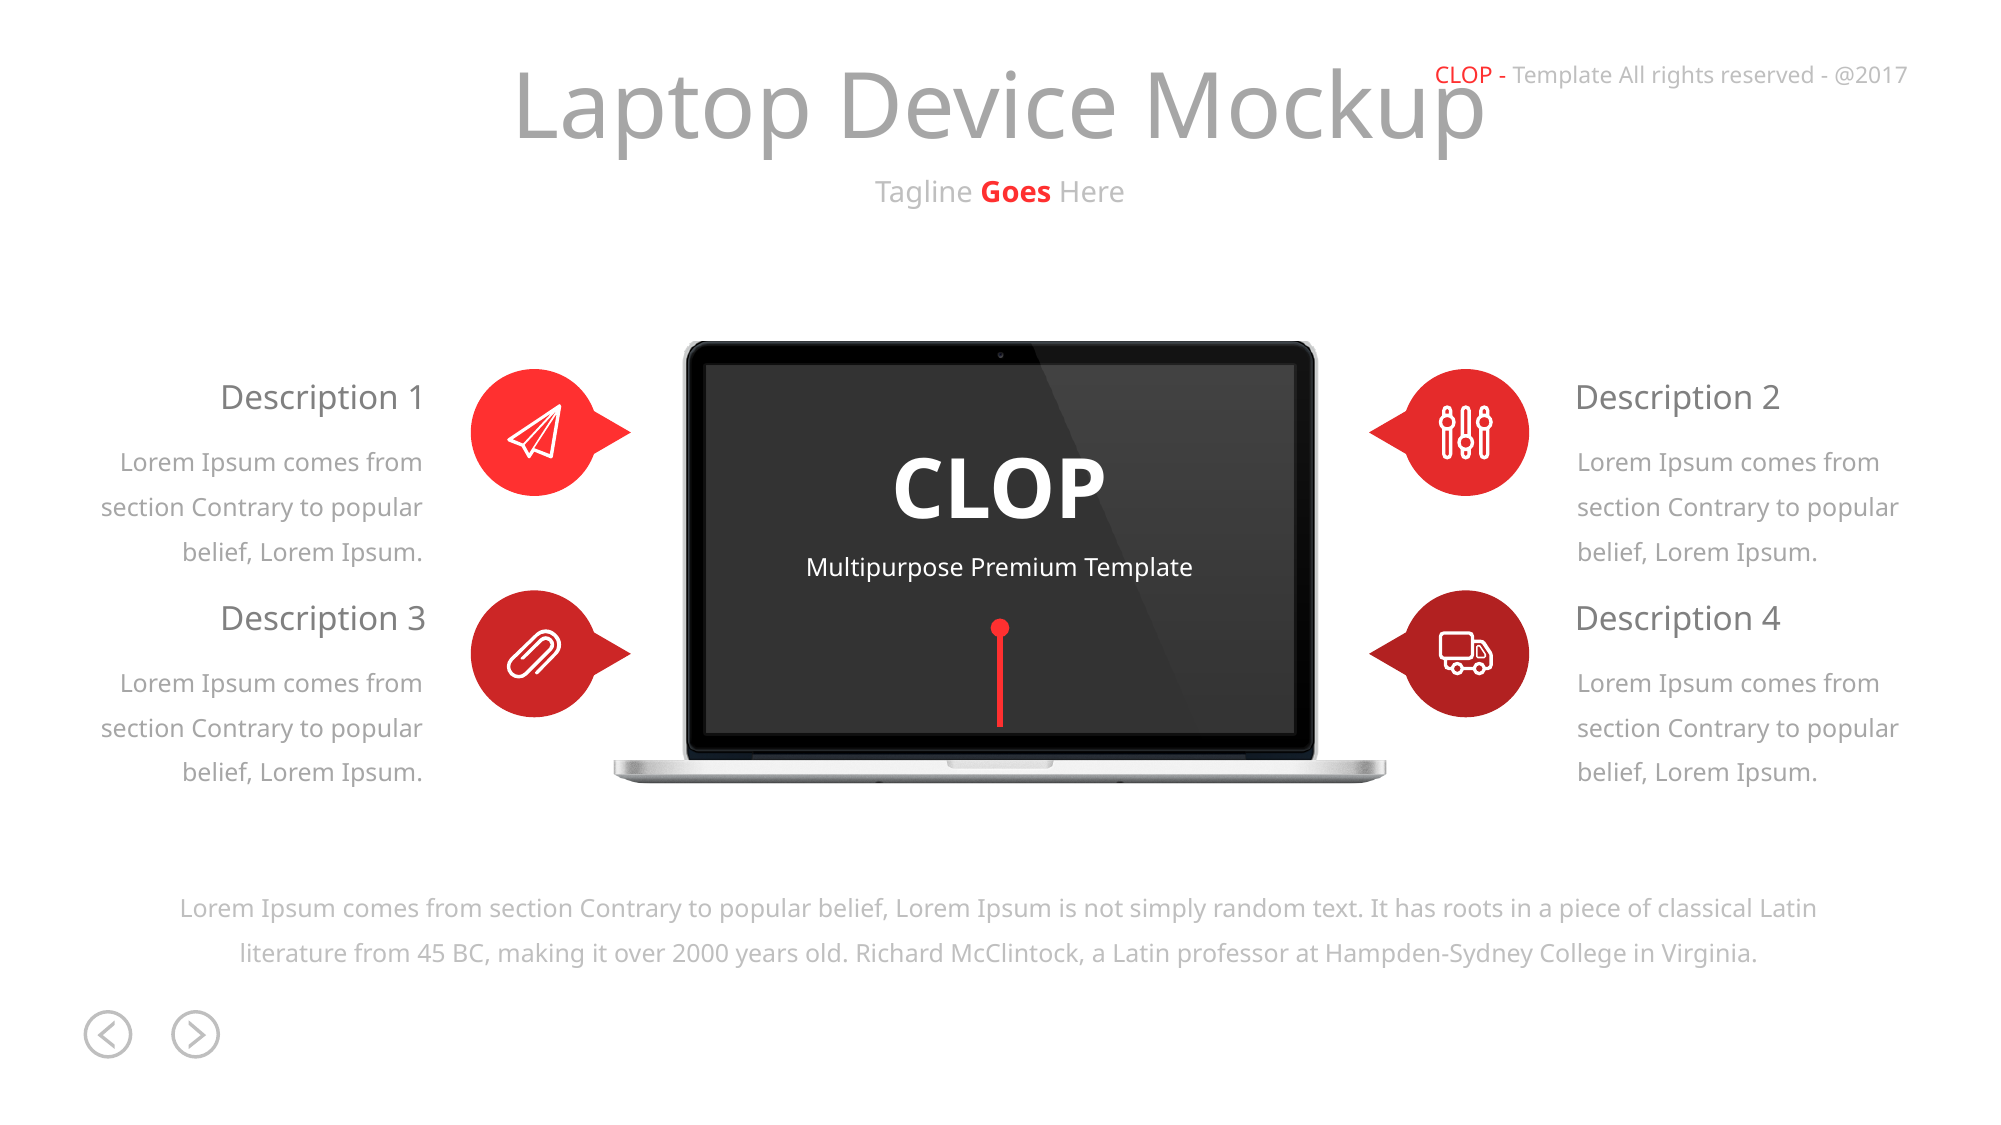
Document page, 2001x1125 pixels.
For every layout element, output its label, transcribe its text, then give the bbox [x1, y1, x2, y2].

text_box Lorem Ipsum comes from section Contrary to popular belief, Lorem Ipsum is not simply random text. It has roots in a piece of classical Latin literature from 45 BC, making it over 2000 years old. Richard McClintock, a Latin professor at Hampden-Sydney College in Virginia. [150, 869, 1850, 975]
text_box Laptop Device Mockup [496, 39, 1504, 165]
text_box Description 4 [1559, 589, 1796, 644]
text_box Lorem Ipsum comes from section Contrary to popular belief, Lorem Ipsum. [1562, 424, 1946, 574]
picture [573, 341, 1427, 784]
text_box Lorem Ipsum comes from section Contrary to popular belief, Lorem Ipsum. [1562, 644, 1946, 795]
text_box Lorem Ipsum comes from section Contrary to popular belief, Lorem Ipsum. [55, 424, 439, 574]
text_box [470, 369, 631, 496]
text_box Description 3 [205, 589, 442, 644]
text_box Description 2 [1559, 368, 1796, 424]
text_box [470, 590, 631, 718]
text_box Tagline Goes Here [860, 165, 1140, 216]
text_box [1368, 369, 1530, 496]
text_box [1368, 590, 1530, 718]
text_box Description 1 [205, 368, 442, 424]
text_box Lorem Ipsum comes from section Contrary to popular belief, Lorem Ipsum. [55, 644, 439, 795]
